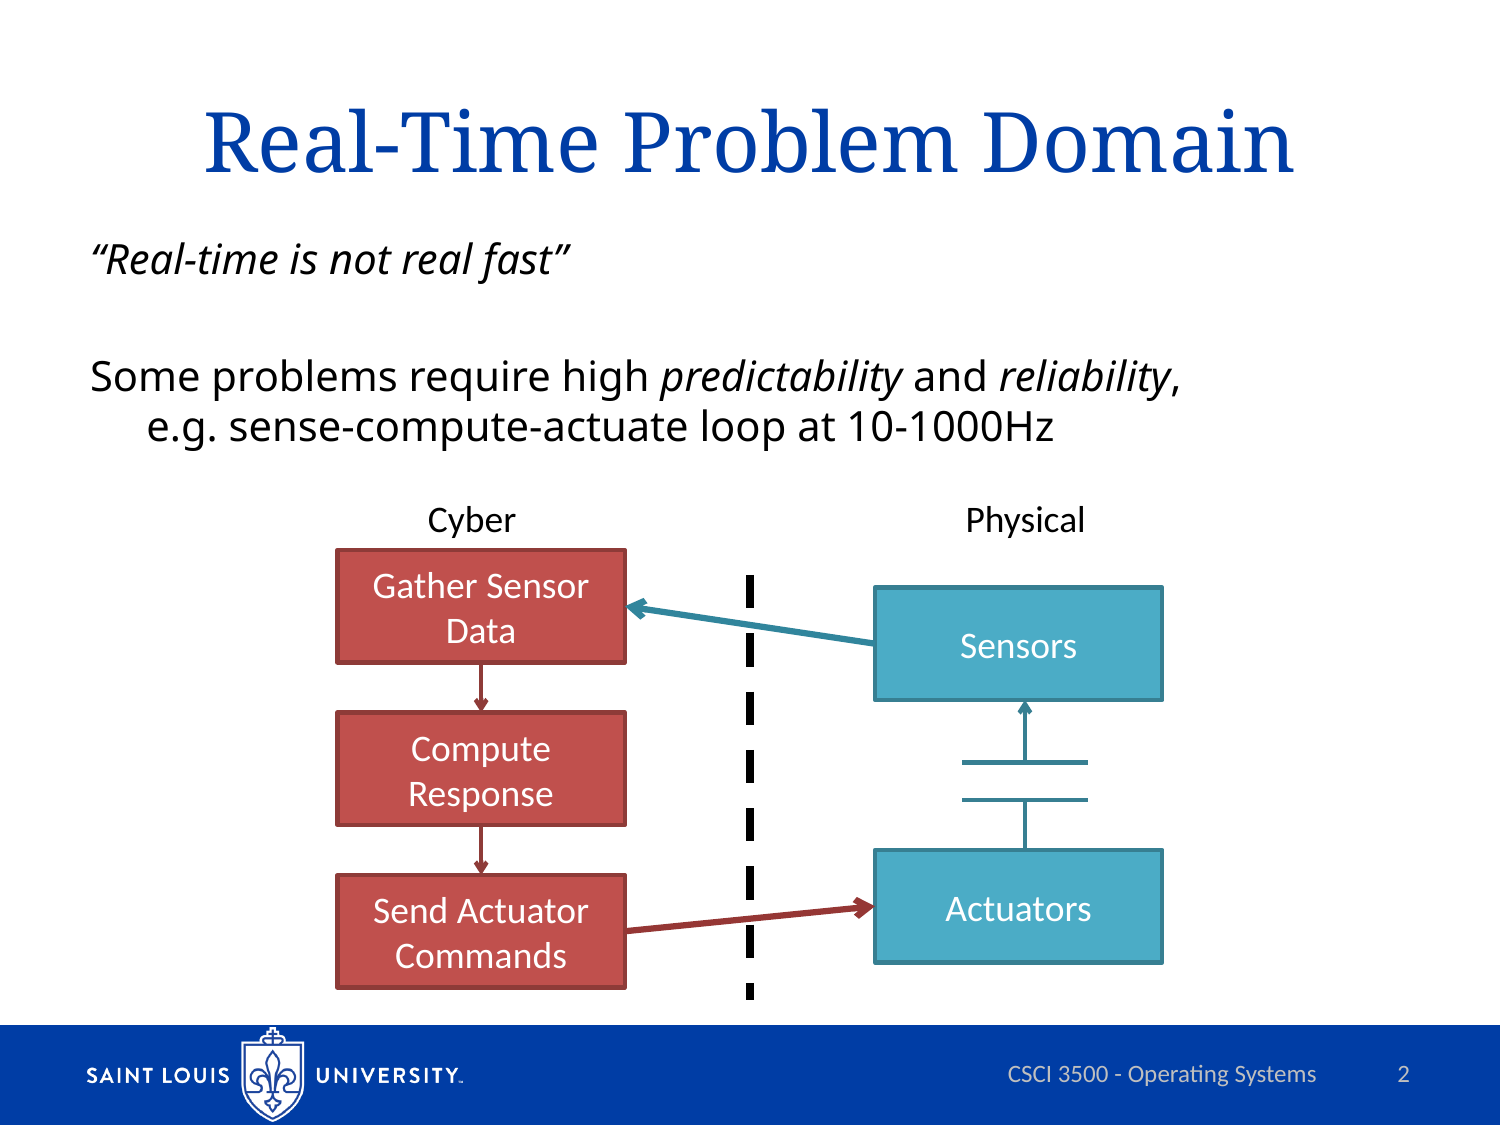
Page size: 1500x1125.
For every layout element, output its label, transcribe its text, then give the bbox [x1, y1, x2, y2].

text_box Gather Sensor Data [335, 548, 627, 665]
text_box Cyber [413, 487, 532, 548]
text_box Compute Response [335, 710, 627, 827]
text_box Physical [950, 487, 1101, 548]
text_box Sensors [873, 585, 1164, 702]
title Real-Time Problem Domain [75, 45, 1425, 224]
text_box Actuators [873, 848, 1164, 965]
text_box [624, 605, 876, 644]
footer CSCI 3500 - Operating Systems [924, 1042, 1074, 1103]
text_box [624, 905, 876, 932]
text_box Send Actuator Commands [335, 873, 627, 990]
picture [87, 1027, 463, 1122]
slide_number 2 [1074, 1042, 1425, 1103]
list “Real-time is not real fast” Some problems require high predictability and reliability, e.g. sense-compute-actuate loop at 10-1000Hz [75, 224, 1425, 968]
